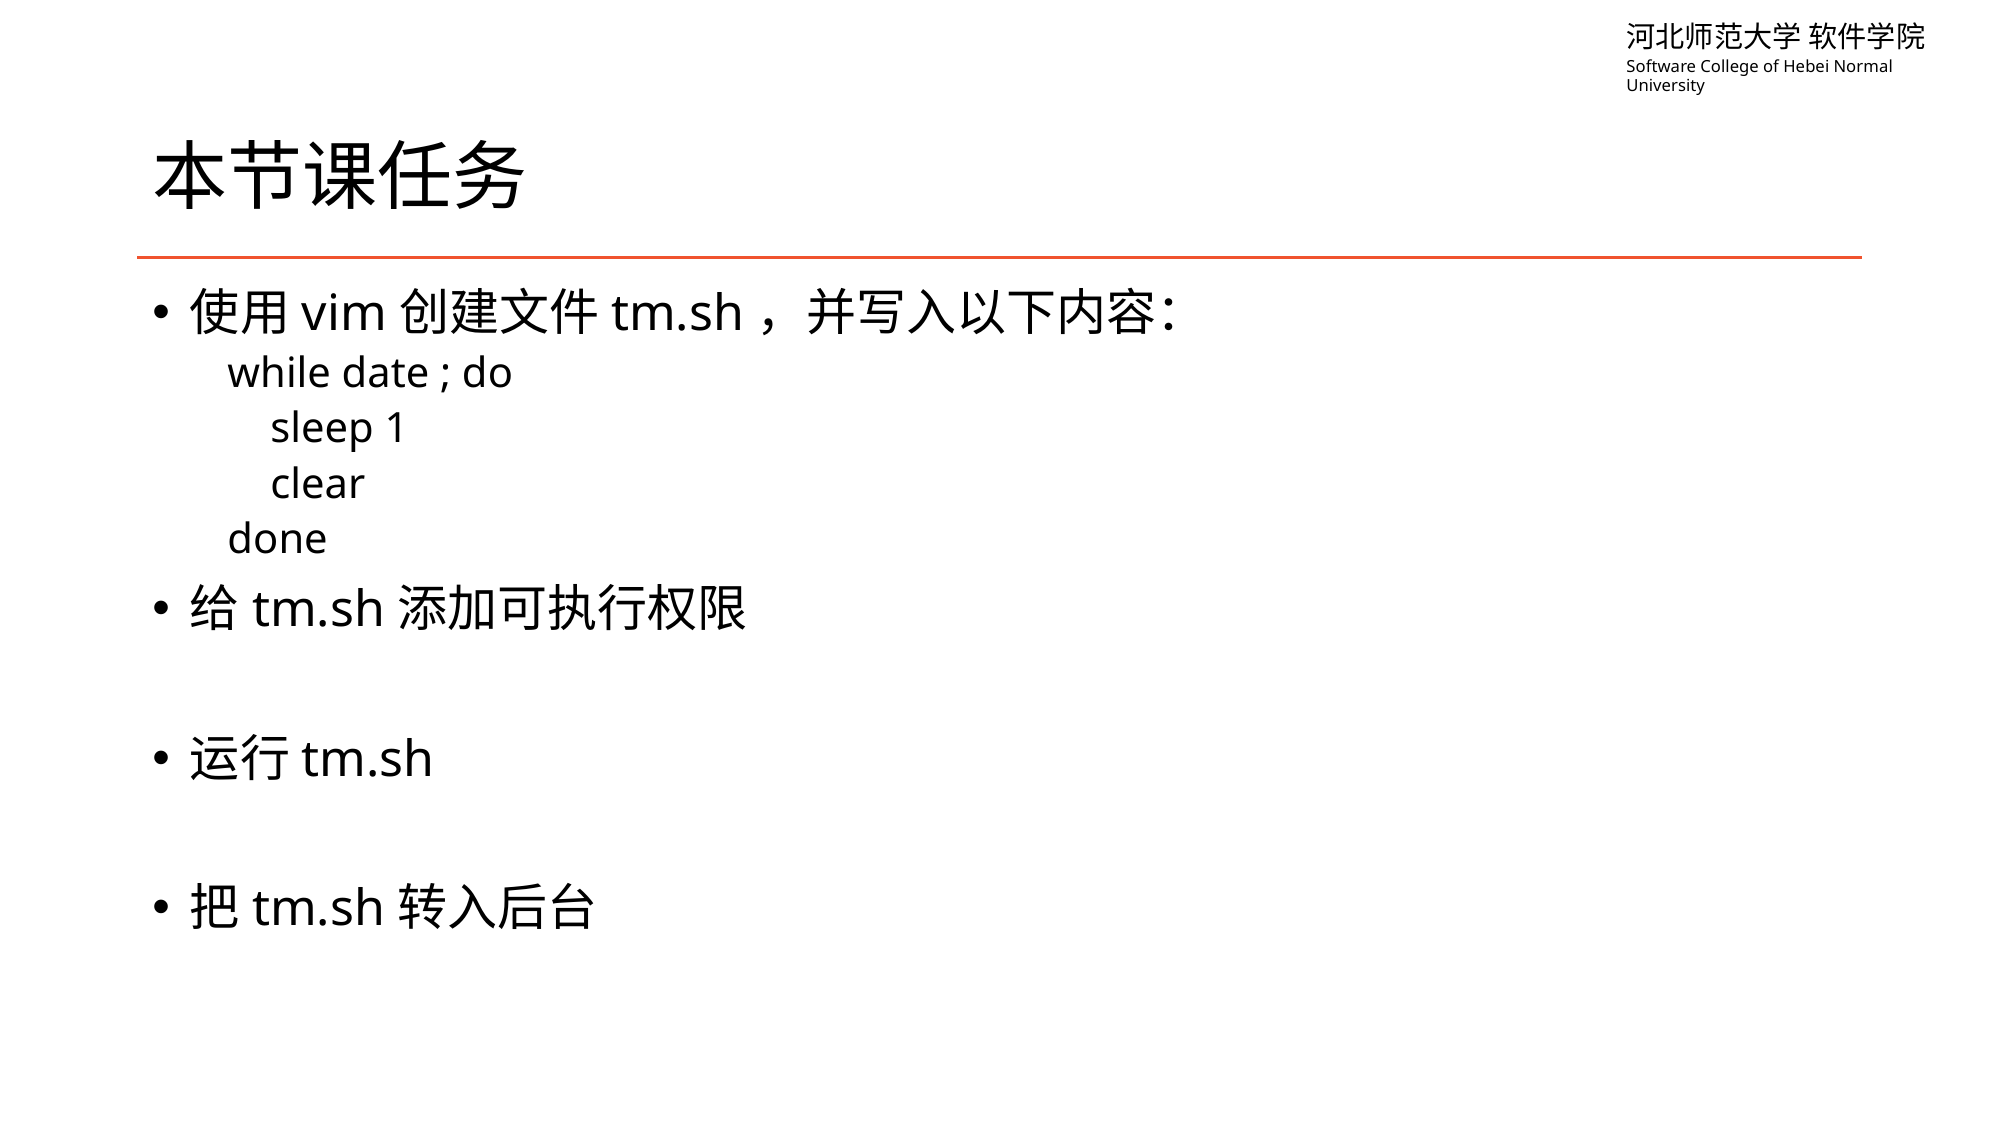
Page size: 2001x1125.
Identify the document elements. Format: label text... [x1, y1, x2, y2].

title 本节课任务 [137, 120, 1863, 237]
list 使用vim创建文件tm.sh，并写入以下内容： while date ; do sleep 1 clear done 给tm.sh添加可执行权限 运行tm.sh 把tm.sh转入后台 [137, 279, 1863, 1079]
